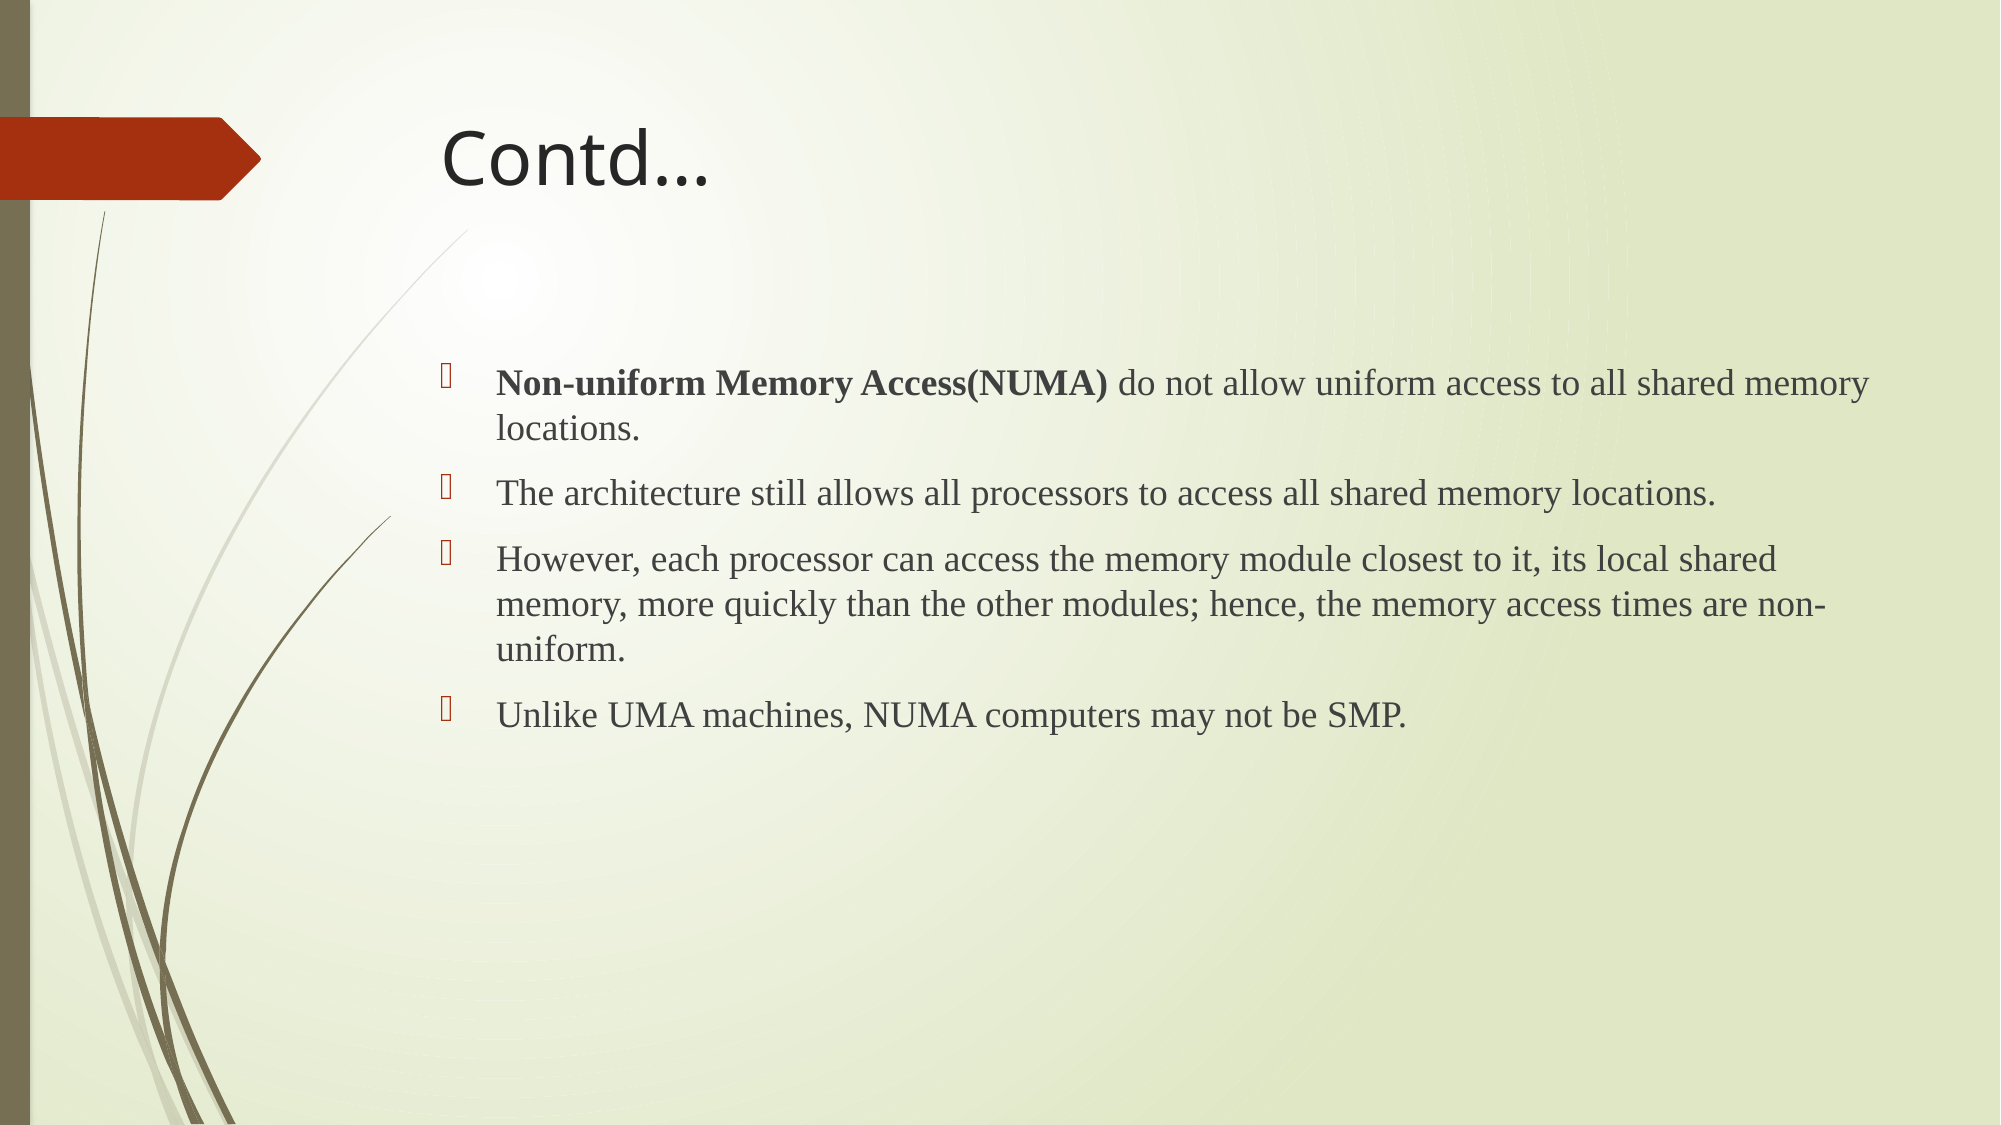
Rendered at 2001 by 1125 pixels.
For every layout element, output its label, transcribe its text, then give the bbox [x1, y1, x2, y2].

title Contd… [425, 102, 1888, 313]
list Non-uniform Memory Access(NUMA) do not allow uniform access to all shared memory locations. The architecture still allows all processors to access all shared memory locations. However, each processor can access the memory module closest to it, its local shared memory, more quickly than the other modules; hence, the memory access times are non-uniform. Unlike UMA machines, NUMA computers may not be SMP. [424, 350, 1888, 970]
